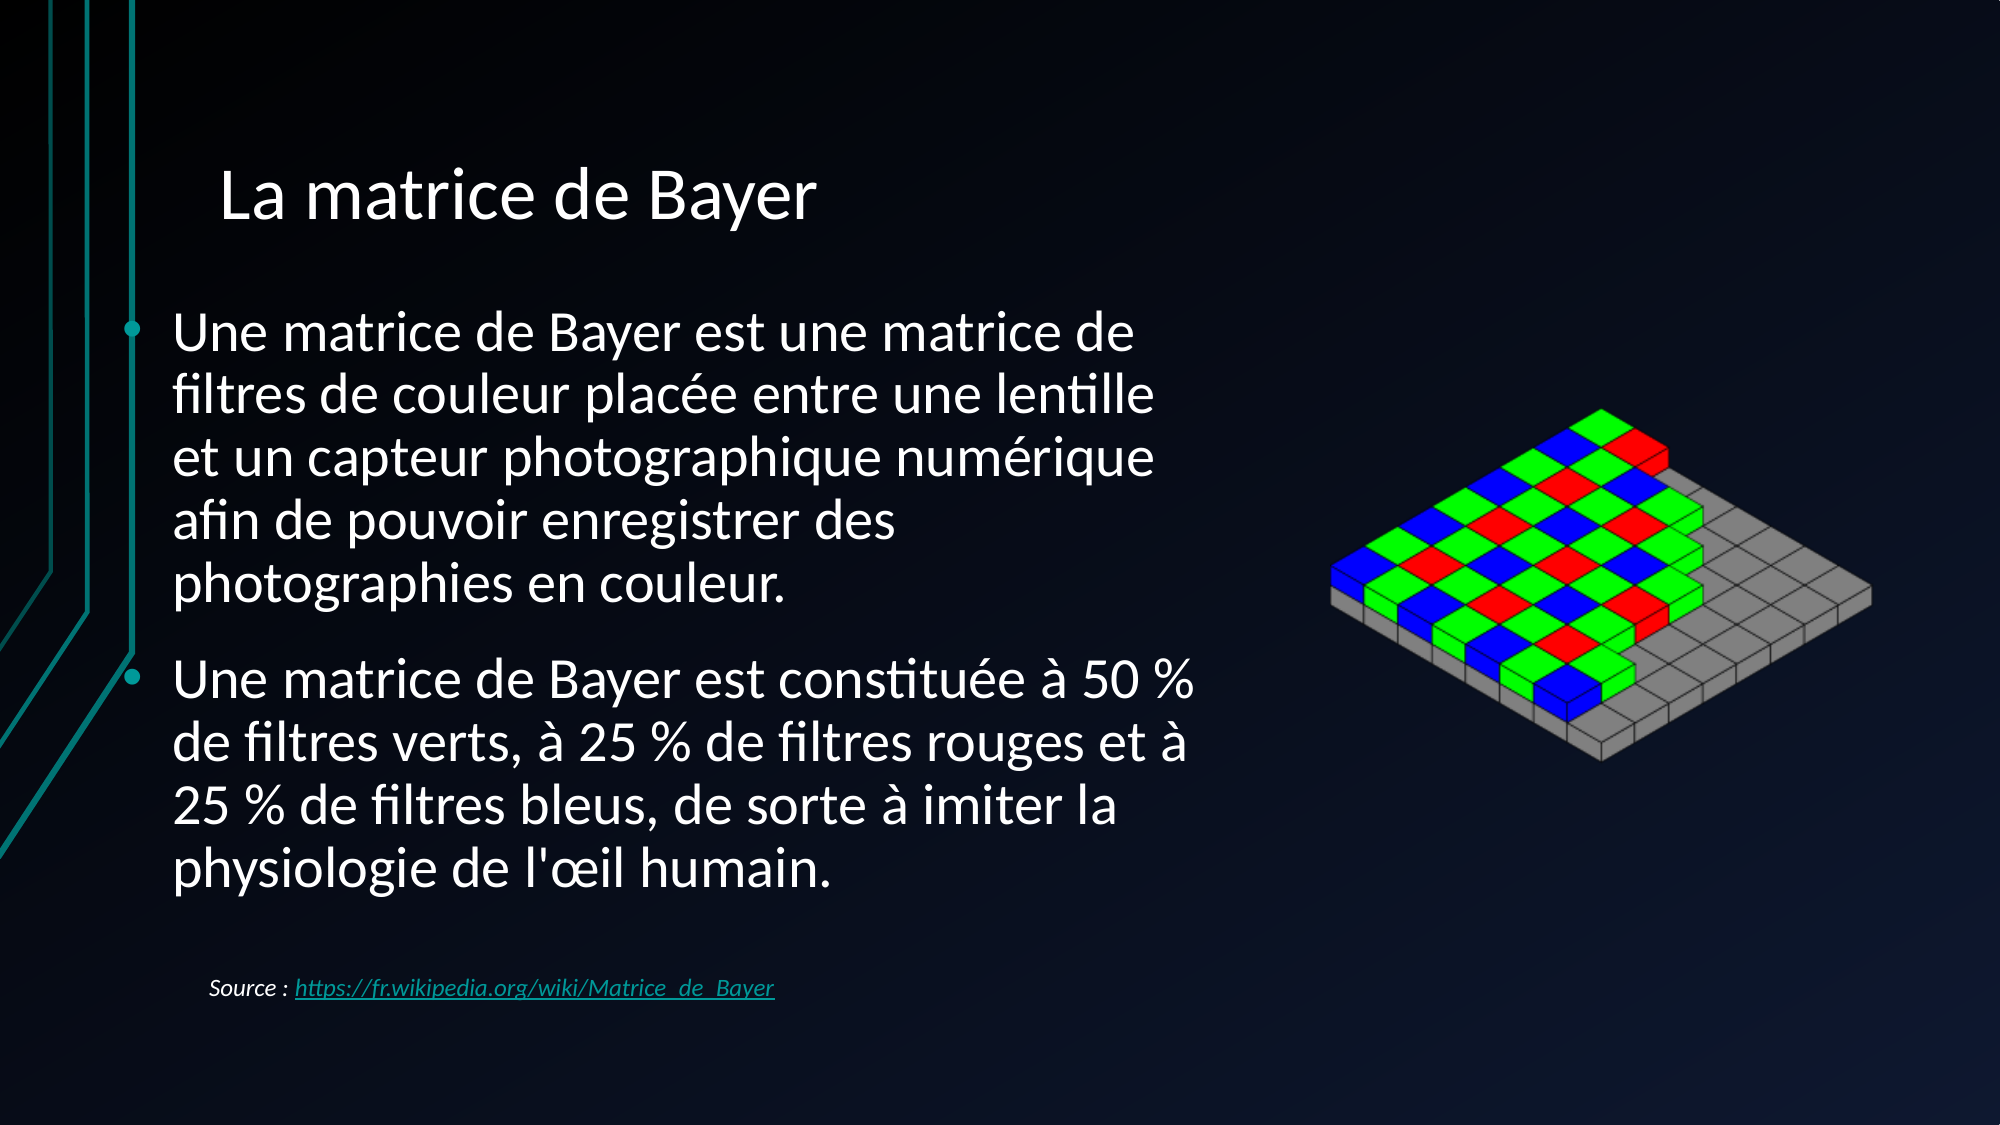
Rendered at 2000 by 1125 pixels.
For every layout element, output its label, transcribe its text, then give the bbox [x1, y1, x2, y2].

picture [1330, 408, 1878, 766]
text_box Source : https://fr.wikipedia.org/wiki/Matrice_de_Bayer [194, 964, 916, 1009]
title La matrice de Bayer [199, 45, 1900, 246]
list Une matrice de Bayer est une matrice de filtres de couleur placée entre une lentille et un capteur photographique numérique afin de pouvoir enregistrer des photographies en couleur. Une matrice de Bayer est constituée à 50 % de filtres verts, à 25 % de filtres rouges et à 25 % de filtres bleus, de sorte à imiter la physiologie de l'œil humain. [101, 290, 1221, 1023]
